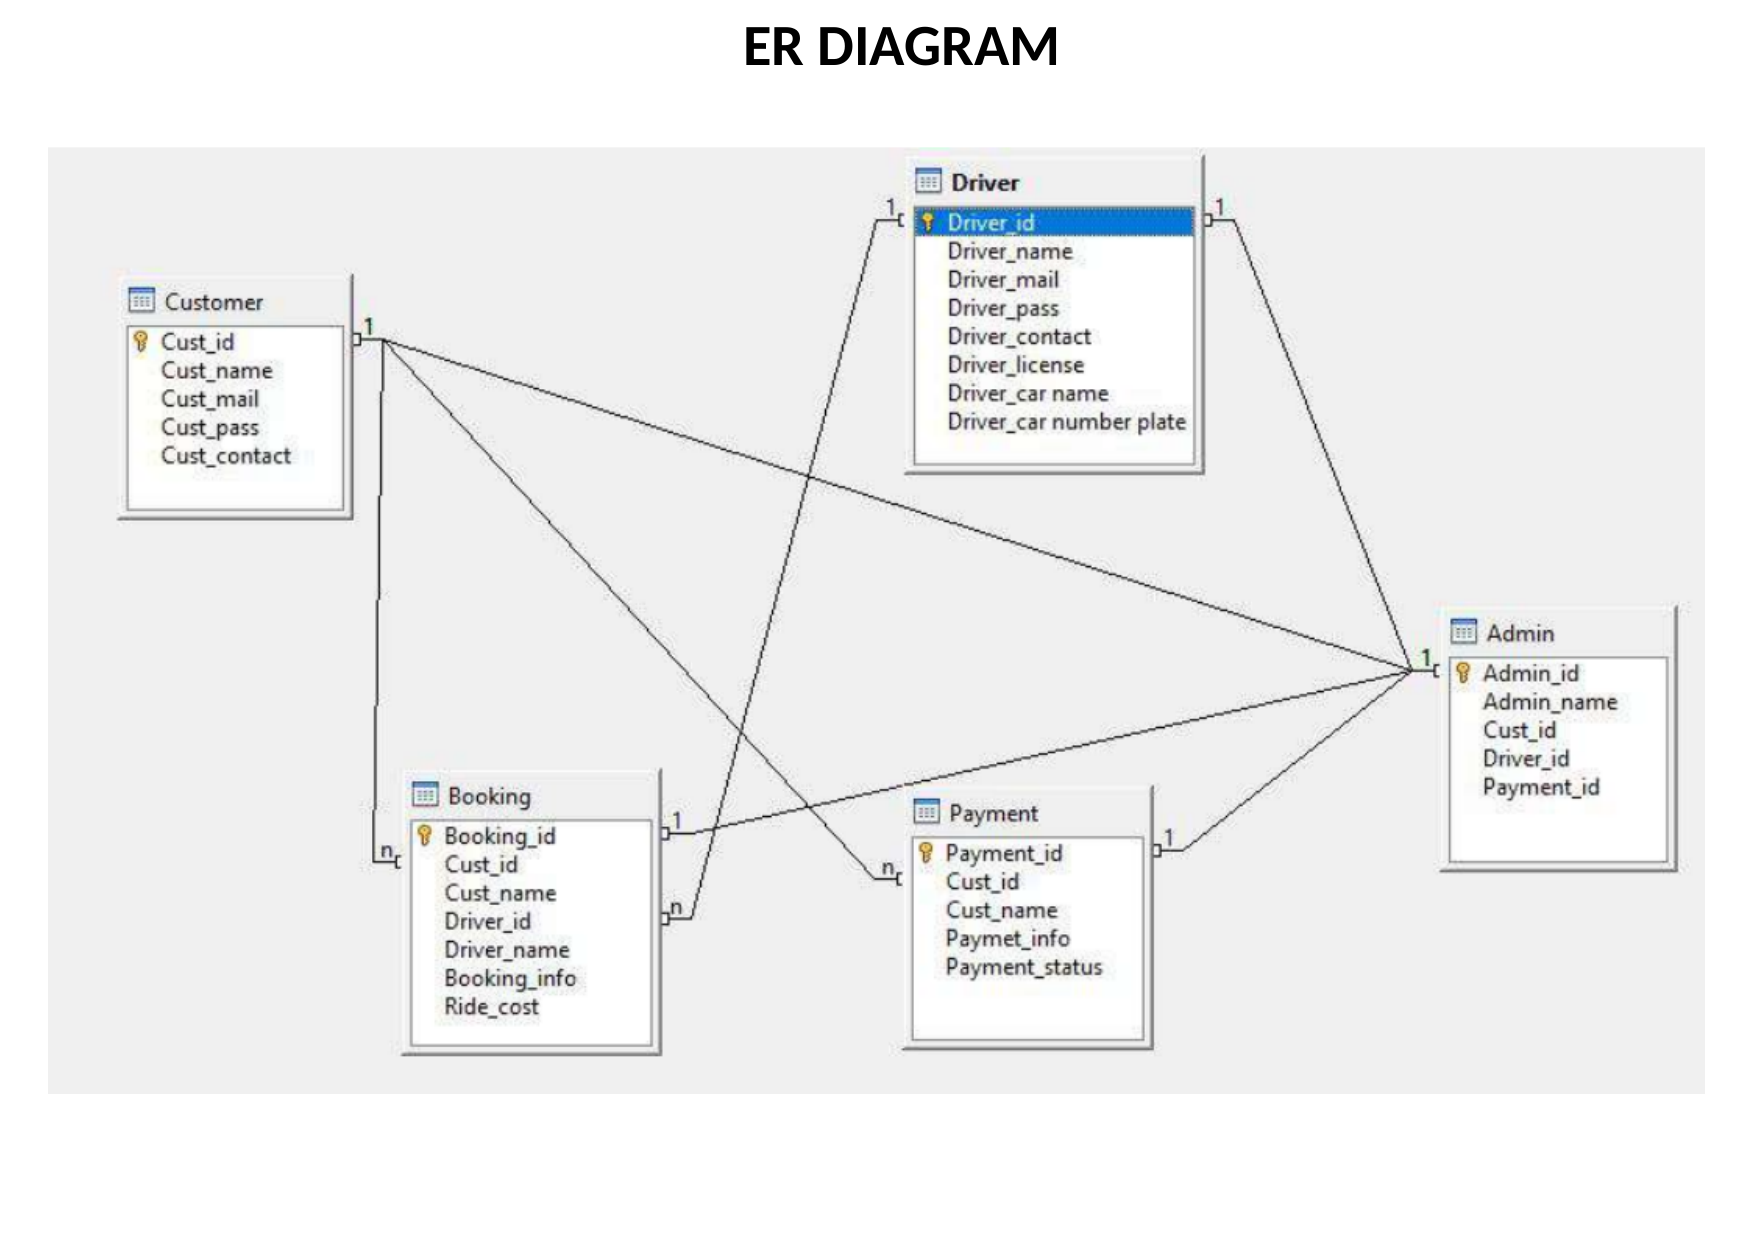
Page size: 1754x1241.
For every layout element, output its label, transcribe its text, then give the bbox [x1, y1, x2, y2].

text_box ER DIAGRAM [689, 0, 1115, 85]
picture [48, 146, 1706, 1094]
